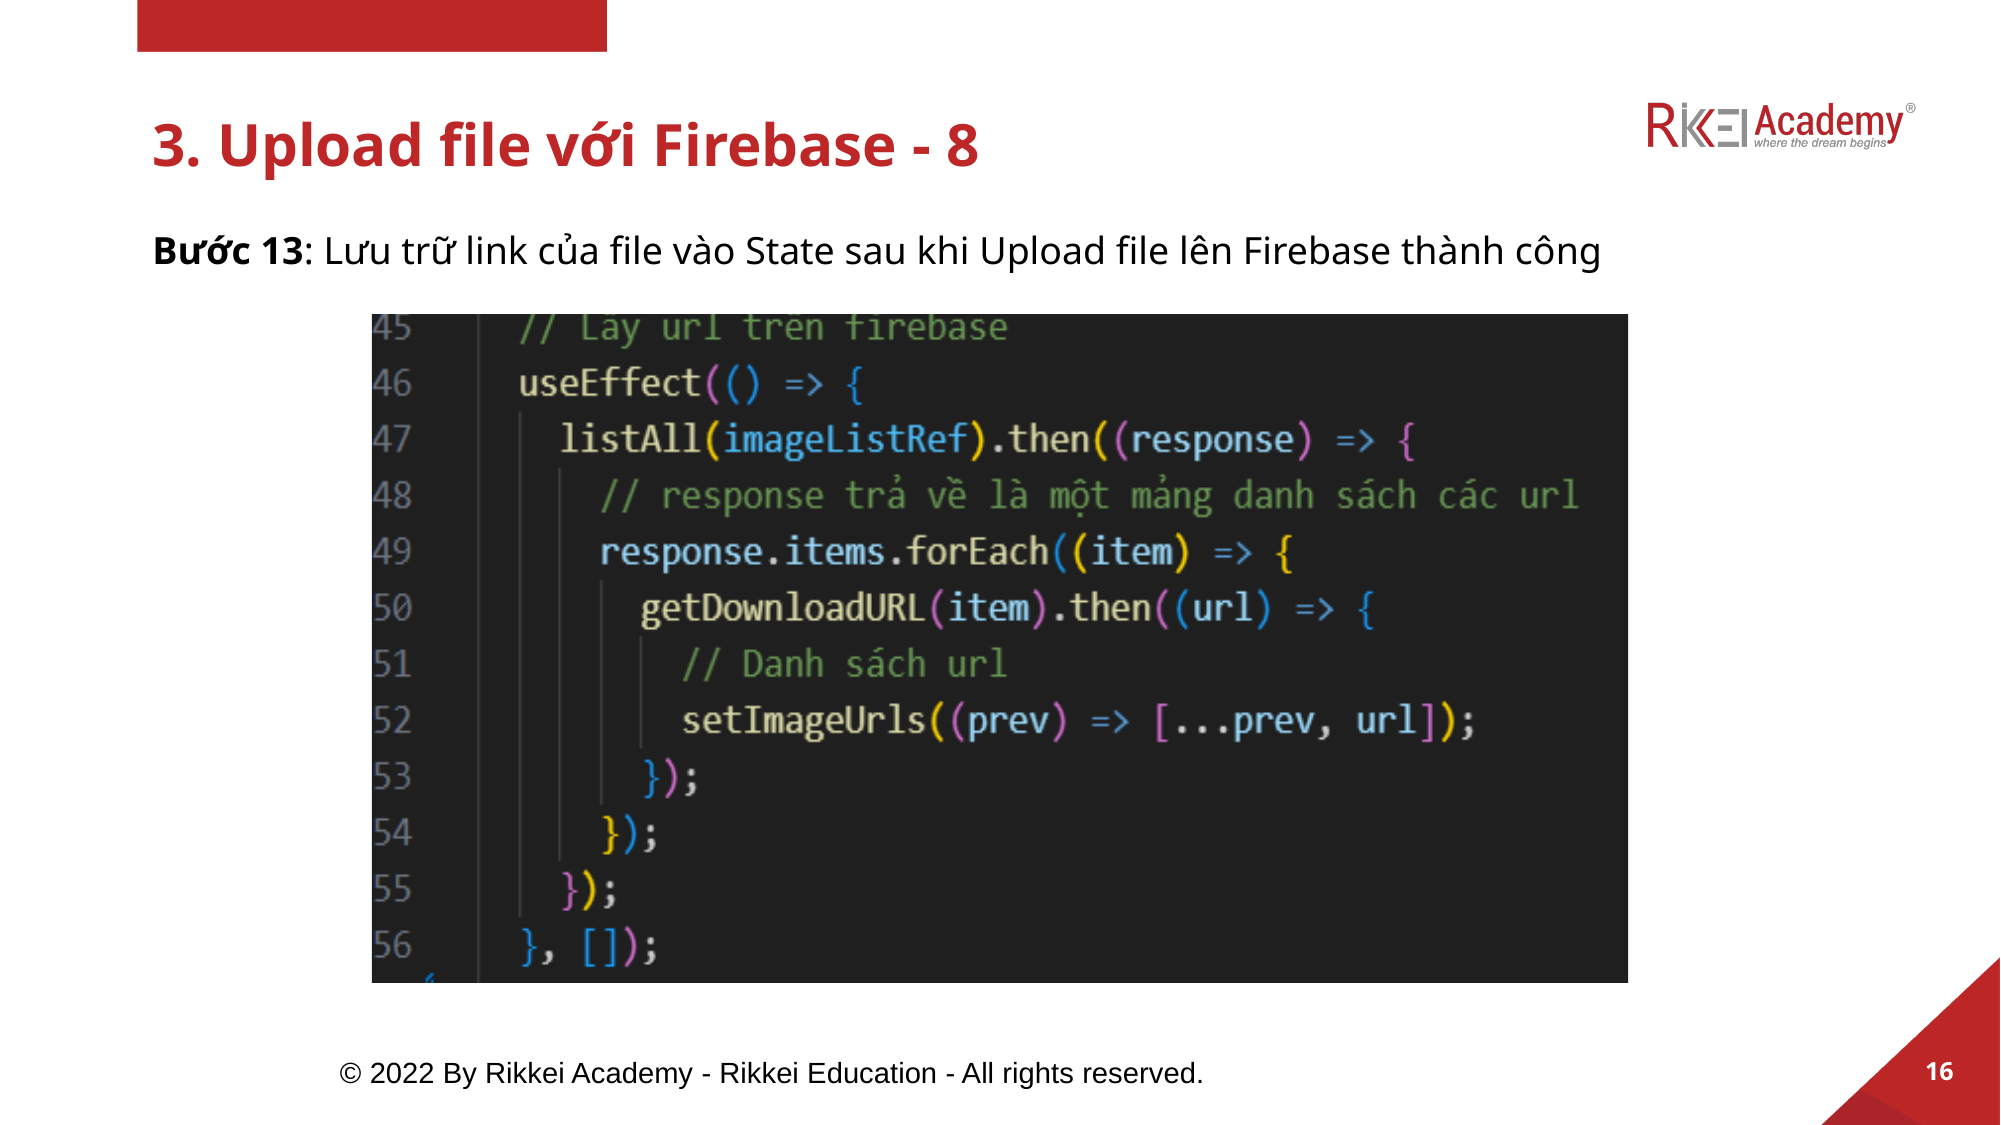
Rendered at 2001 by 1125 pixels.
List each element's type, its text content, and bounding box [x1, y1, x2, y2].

text_box Bước 13: Lưu trữ link của file vào State sau khi Upload file lên Firebase thành công [137, 212, 1887, 288]
picture [1623, 53, 1929, 203]
picture [1818, 957, 2000, 1125]
picture [371, 314, 1629, 984]
title 3. Upload file với Firebase - 8 [137, 83, 1526, 212]
picture [137, 0, 607, 52]
